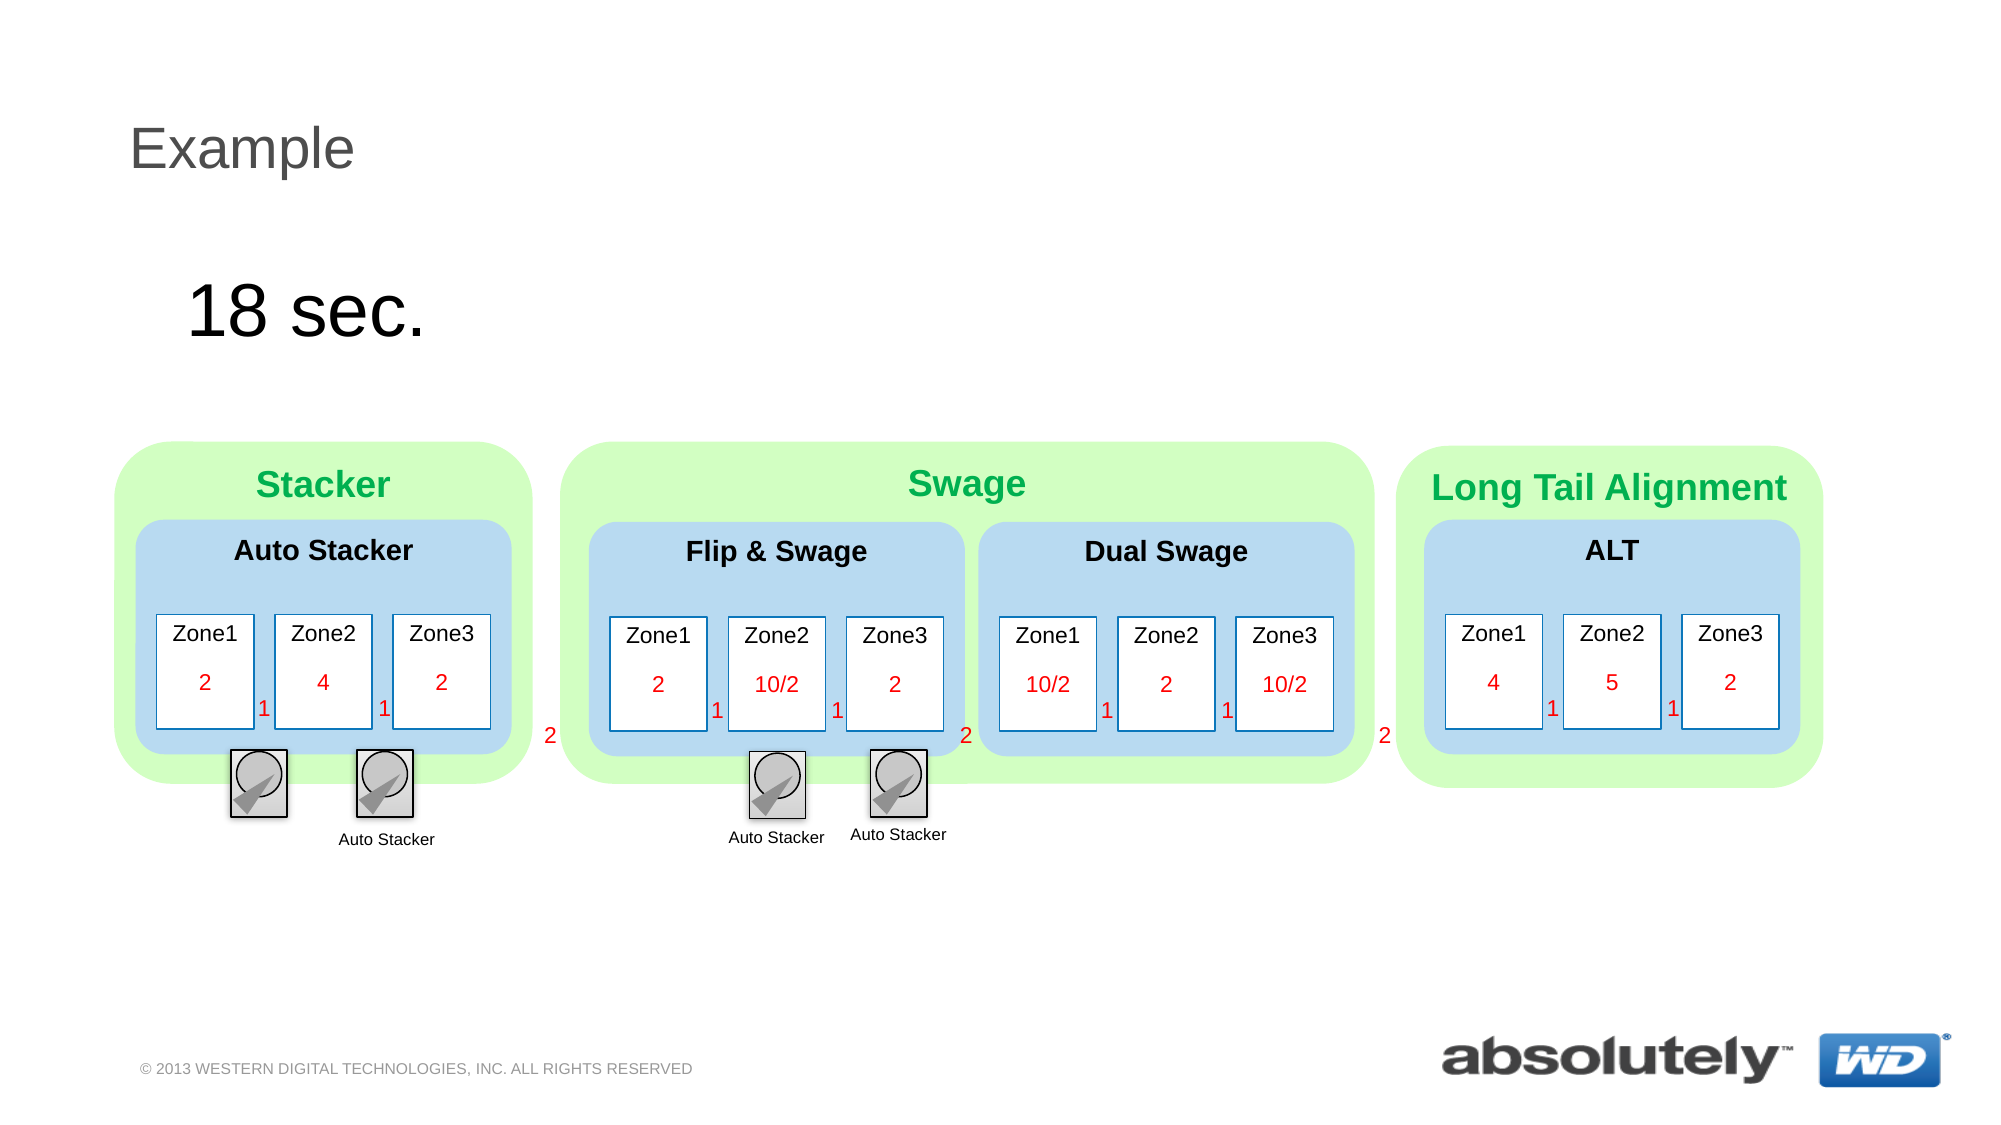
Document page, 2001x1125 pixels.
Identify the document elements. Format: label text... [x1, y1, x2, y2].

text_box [356, 749, 414, 818]
text_box Zone3 10/2 [1236, 616, 1334, 731]
text_box Zone2 5 [1563, 614, 1661, 729]
picture [1437, 1031, 1954, 1089]
text_box ALT [1424, 519, 1801, 755]
text_box 2 [1363, 713, 1407, 756]
text_box 1 [1206, 688, 1249, 731]
text_box 18 sec. [171, 253, 443, 359]
text_box 1 [1531, 685, 1575, 729]
text_box Auto Stacker [324, 821, 451, 857]
text_box 1 [1652, 685, 1695, 729]
text_box 1 [696, 688, 739, 731]
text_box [749, 751, 806, 819]
text_box Long Tail Alignment [1395, 445, 1824, 788]
text_box Flip & Swage [588, 521, 965, 757]
text_box Zone2 2 [1117, 616, 1216, 731]
text_box Zone1 4 [1445, 614, 1543, 729]
text_box Auto Stacker [713, 819, 840, 855]
text_box Auto Stacker [135, 519, 512, 755]
text_box Zone1 10/2 [999, 616, 1097, 731]
text_box Zone3 2 [846, 616, 944, 731]
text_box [870, 749, 928, 818]
text_box Zone1 2 [156, 614, 254, 729]
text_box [230, 749, 288, 818]
text_box 2 [945, 713, 988, 756]
title Example [114, 105, 1877, 194]
text_box Auto Stacker [835, 816, 962, 852]
text_box 2 [529, 713, 572, 756]
text_box 1 [816, 688, 860, 731]
text_box Swage [560, 441, 1375, 784]
text_box Zone3 2 [1682, 614, 1780, 729]
text_box Zone2 4 [274, 614, 373, 729]
text_box 1 [363, 685, 406, 729]
text_box 1 [243, 685, 286, 729]
text_box Dual Swage [978, 521, 1355, 757]
text_box 1 [1086, 688, 1129, 731]
text_box Stacker [114, 441, 533, 784]
text_box Zone2 10/2 [728, 616, 826, 731]
text_box Zone1 2 [609, 616, 708, 731]
text_box Zone3 2 [393, 614, 491, 729]
